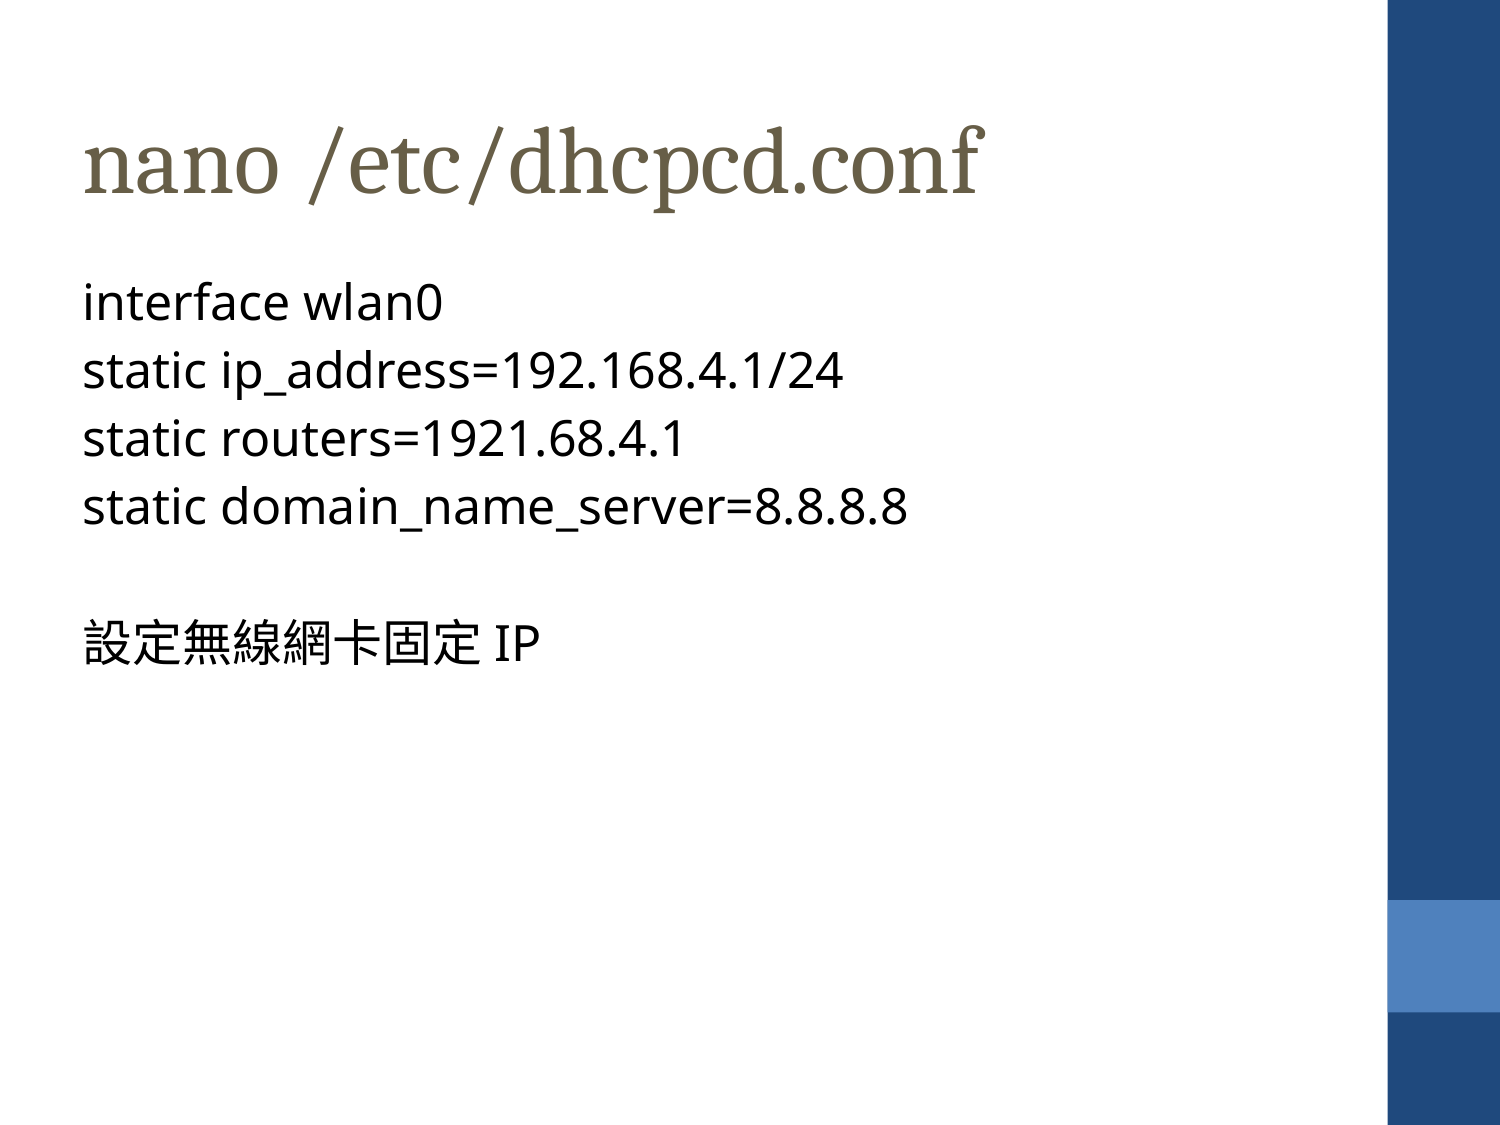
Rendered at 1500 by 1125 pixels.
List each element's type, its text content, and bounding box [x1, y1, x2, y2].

text_box interface wlan0 static ip_address=192.168.4.1/24 static routers=1921.68.4.1 static domain_name_server=8.8.8.8 設定無線網卡固定IP [75, 262, 1325, 679]
text_box nano /etc/dhcpcd.conf [75, 90, 1325, 221]
